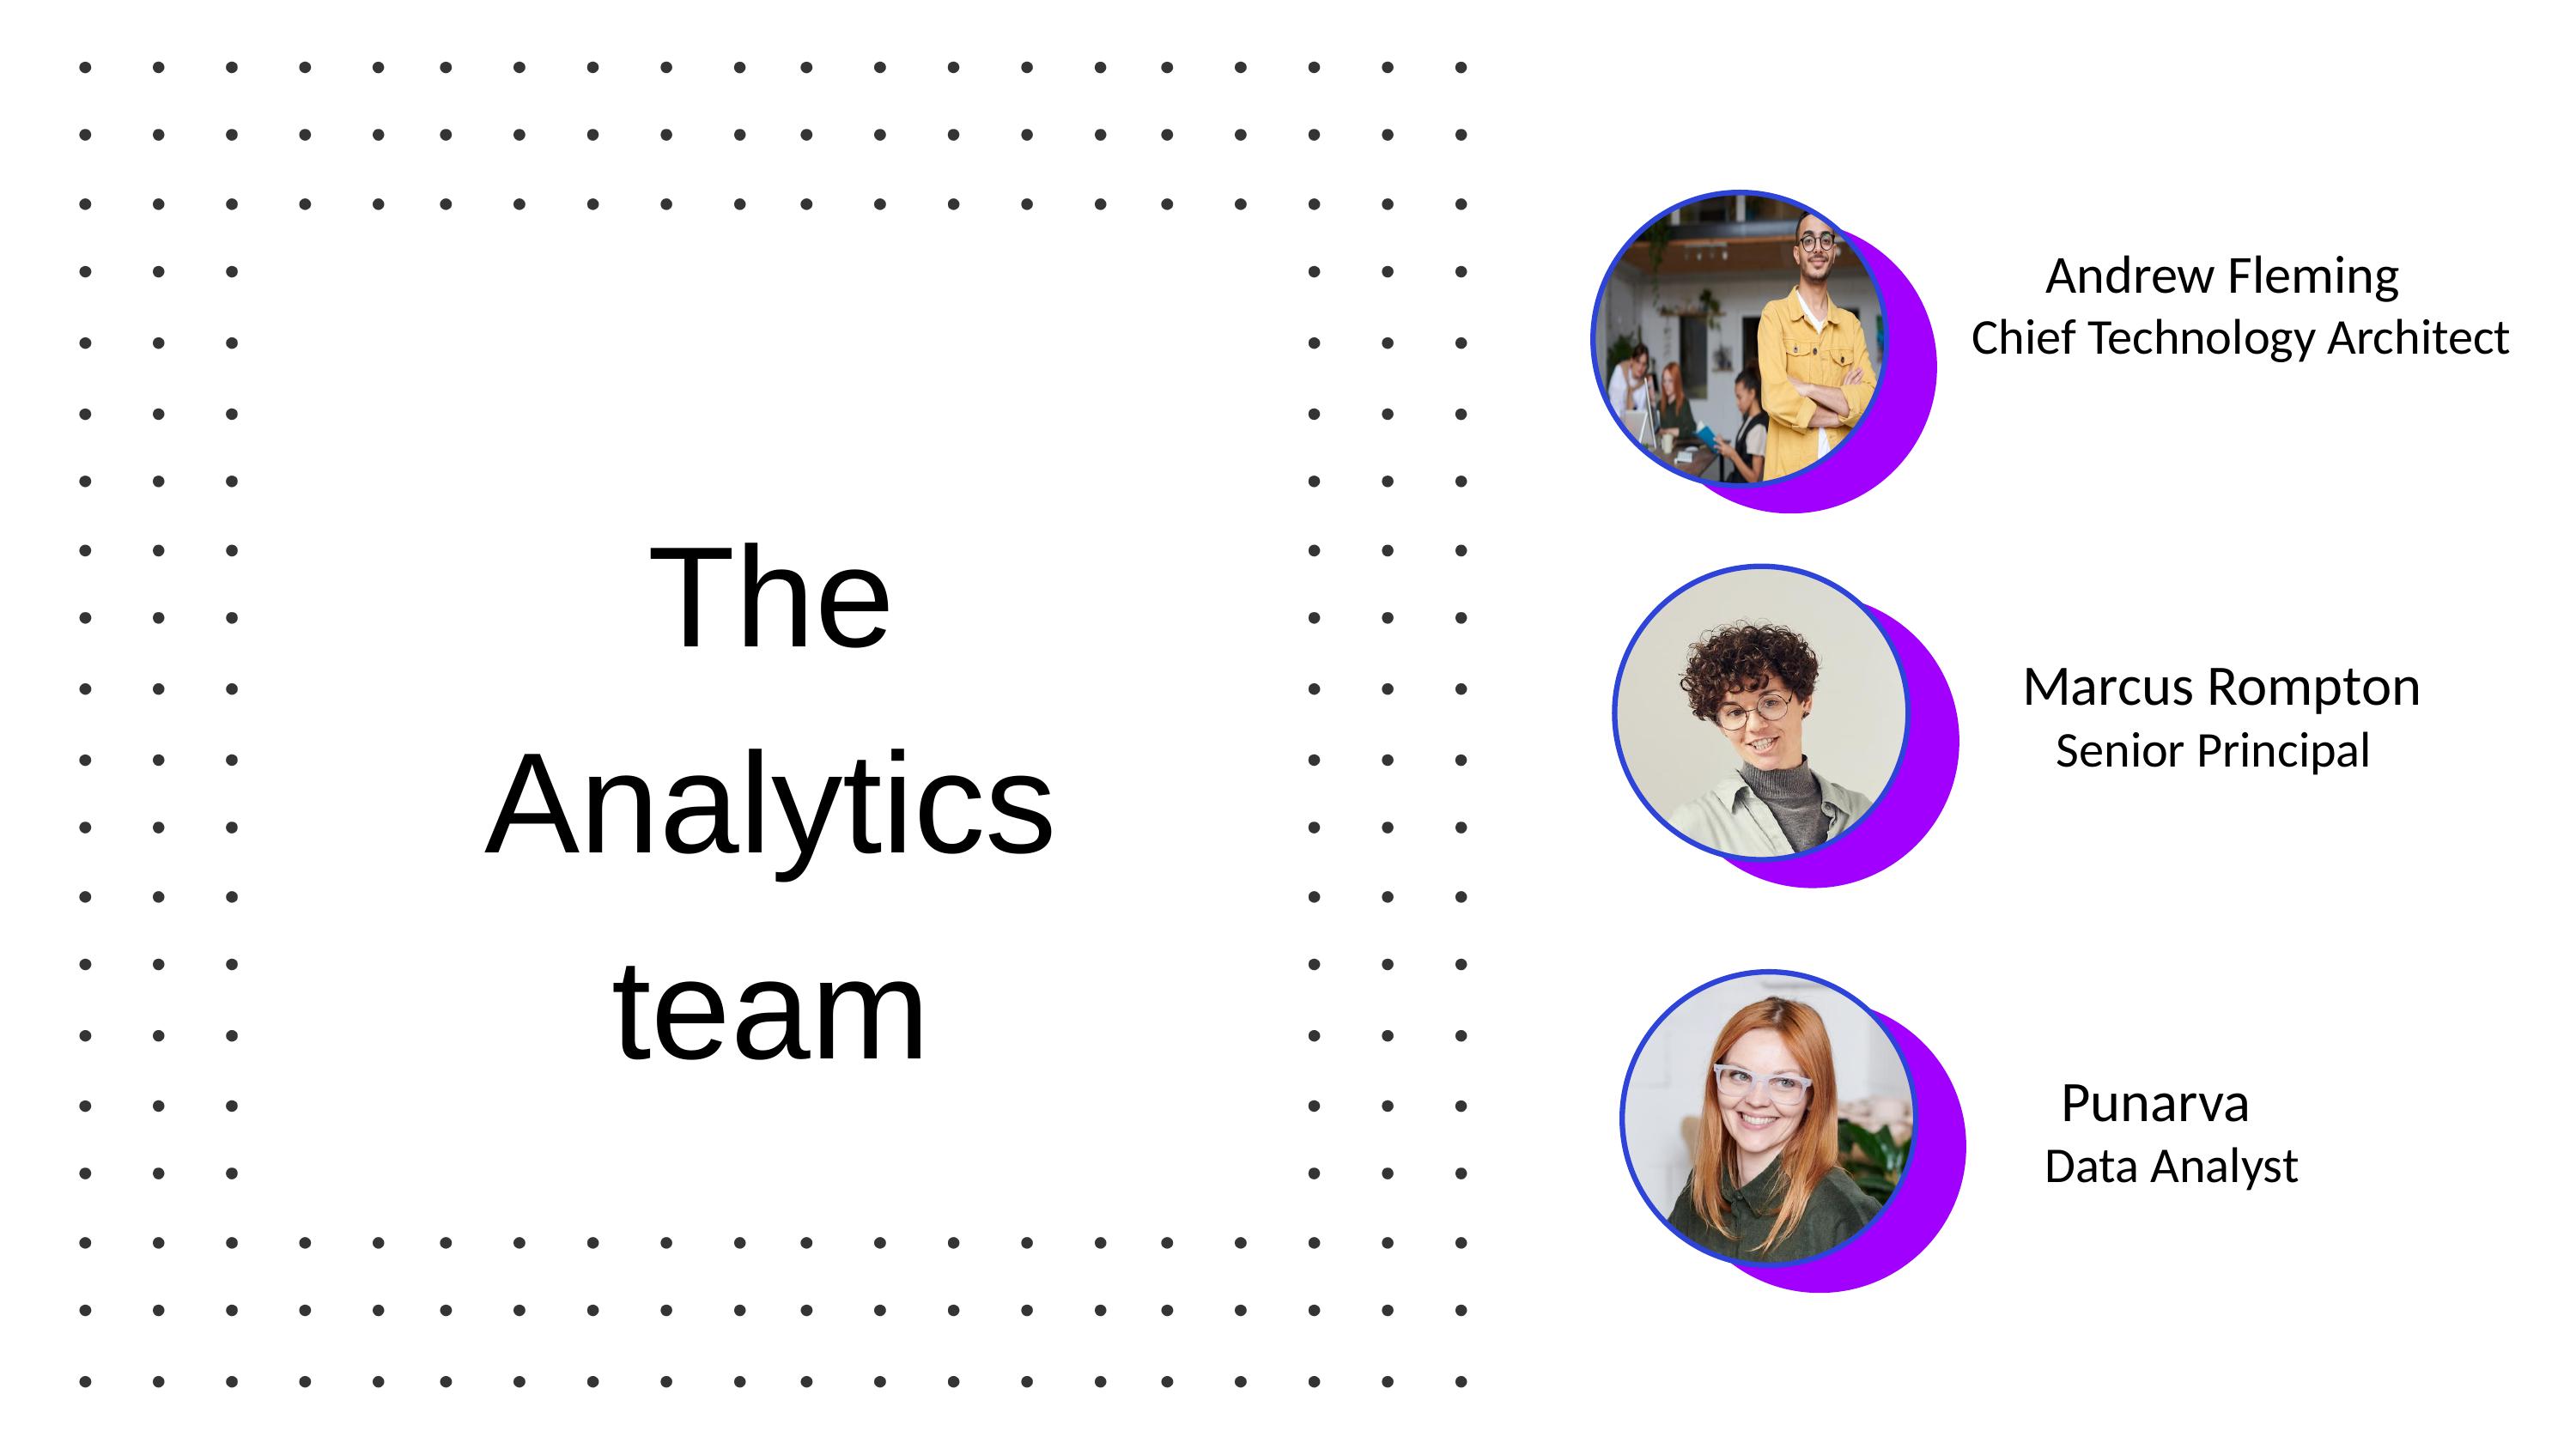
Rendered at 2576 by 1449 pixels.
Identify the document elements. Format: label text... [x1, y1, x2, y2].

text_box [1741, 870, 1885, 888]
text_box [1920, 640, 1959, 842]
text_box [1585, 189, 1894, 489]
text_box Punarva Data Analyst [2009, 1051, 2464, 1206]
text_box Marcus Rompton Senior Principal [2009, 634, 2450, 790]
text_box [1898, 267, 1937, 468]
text_box [1750, 1276, 1889, 1294]
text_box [1607, 563, 1916, 863]
text_box Andrew Fleming Chief Technology Architect [1959, 226, 2575, 446]
text_box [1721, 496, 1860, 514]
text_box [1614, 968, 1923, 1269]
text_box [70, 57, 1472, 1392]
text_box [1927, 1046, 1966, 1247]
